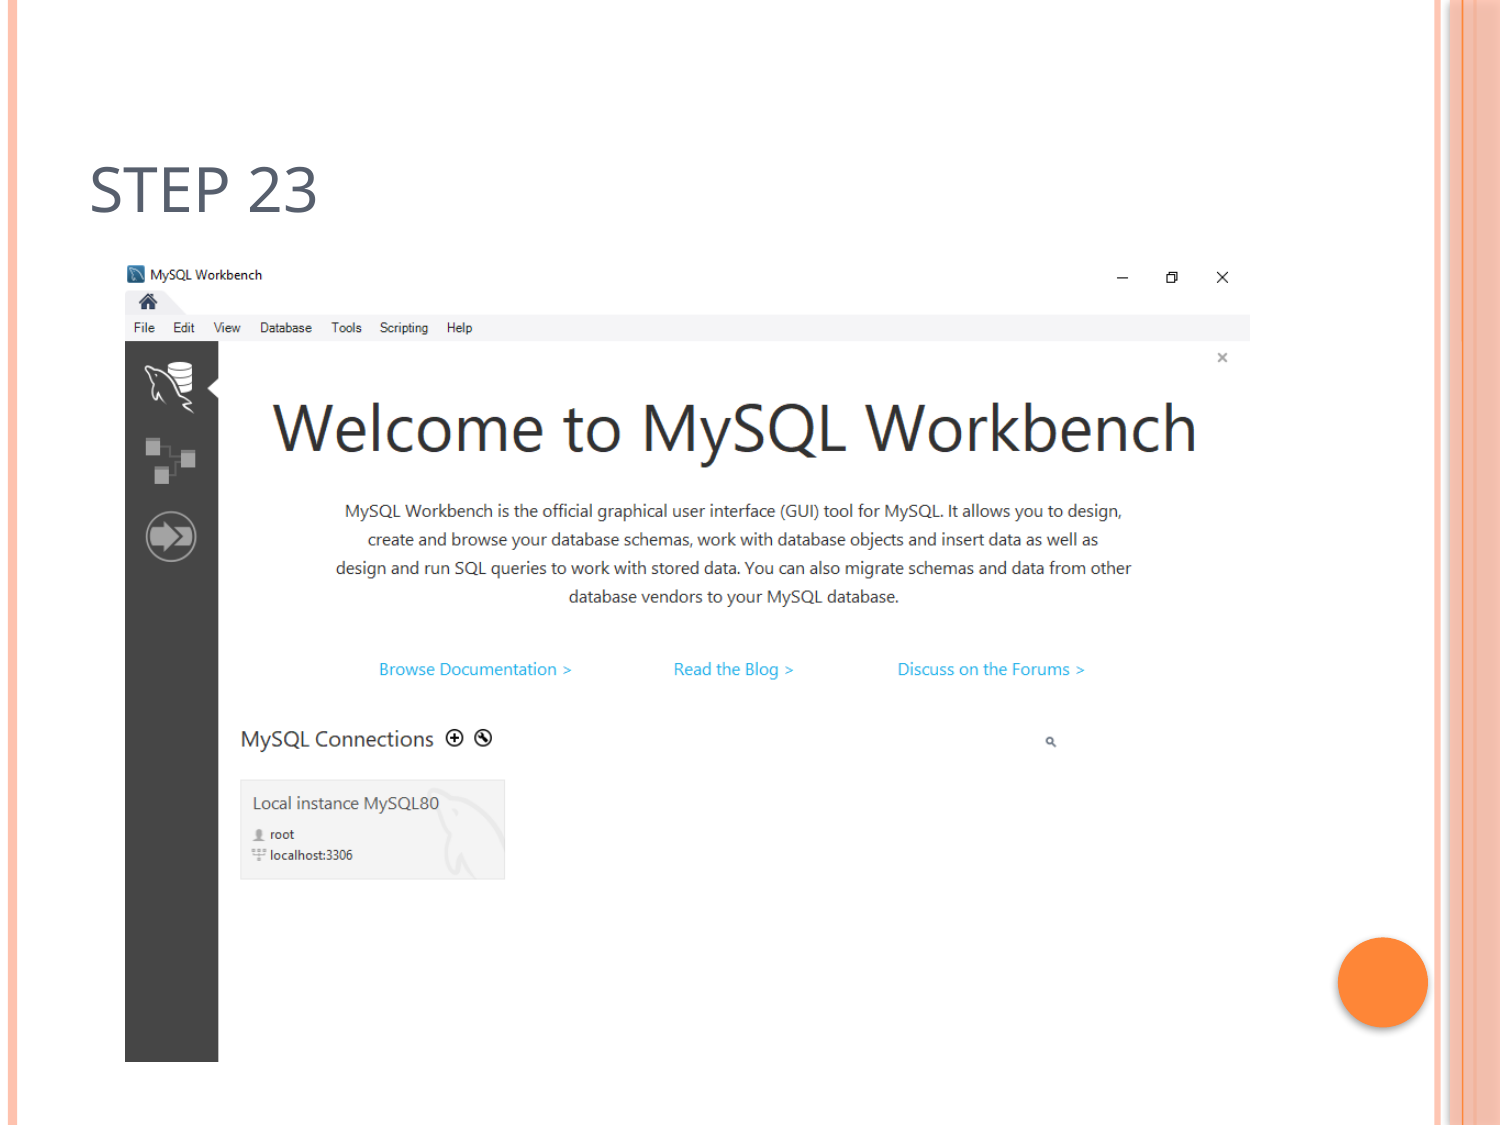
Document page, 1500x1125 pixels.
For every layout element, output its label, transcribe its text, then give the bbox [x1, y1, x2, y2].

title Step 23 [75, 45, 1300, 233]
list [124, 261, 1251, 1063]
